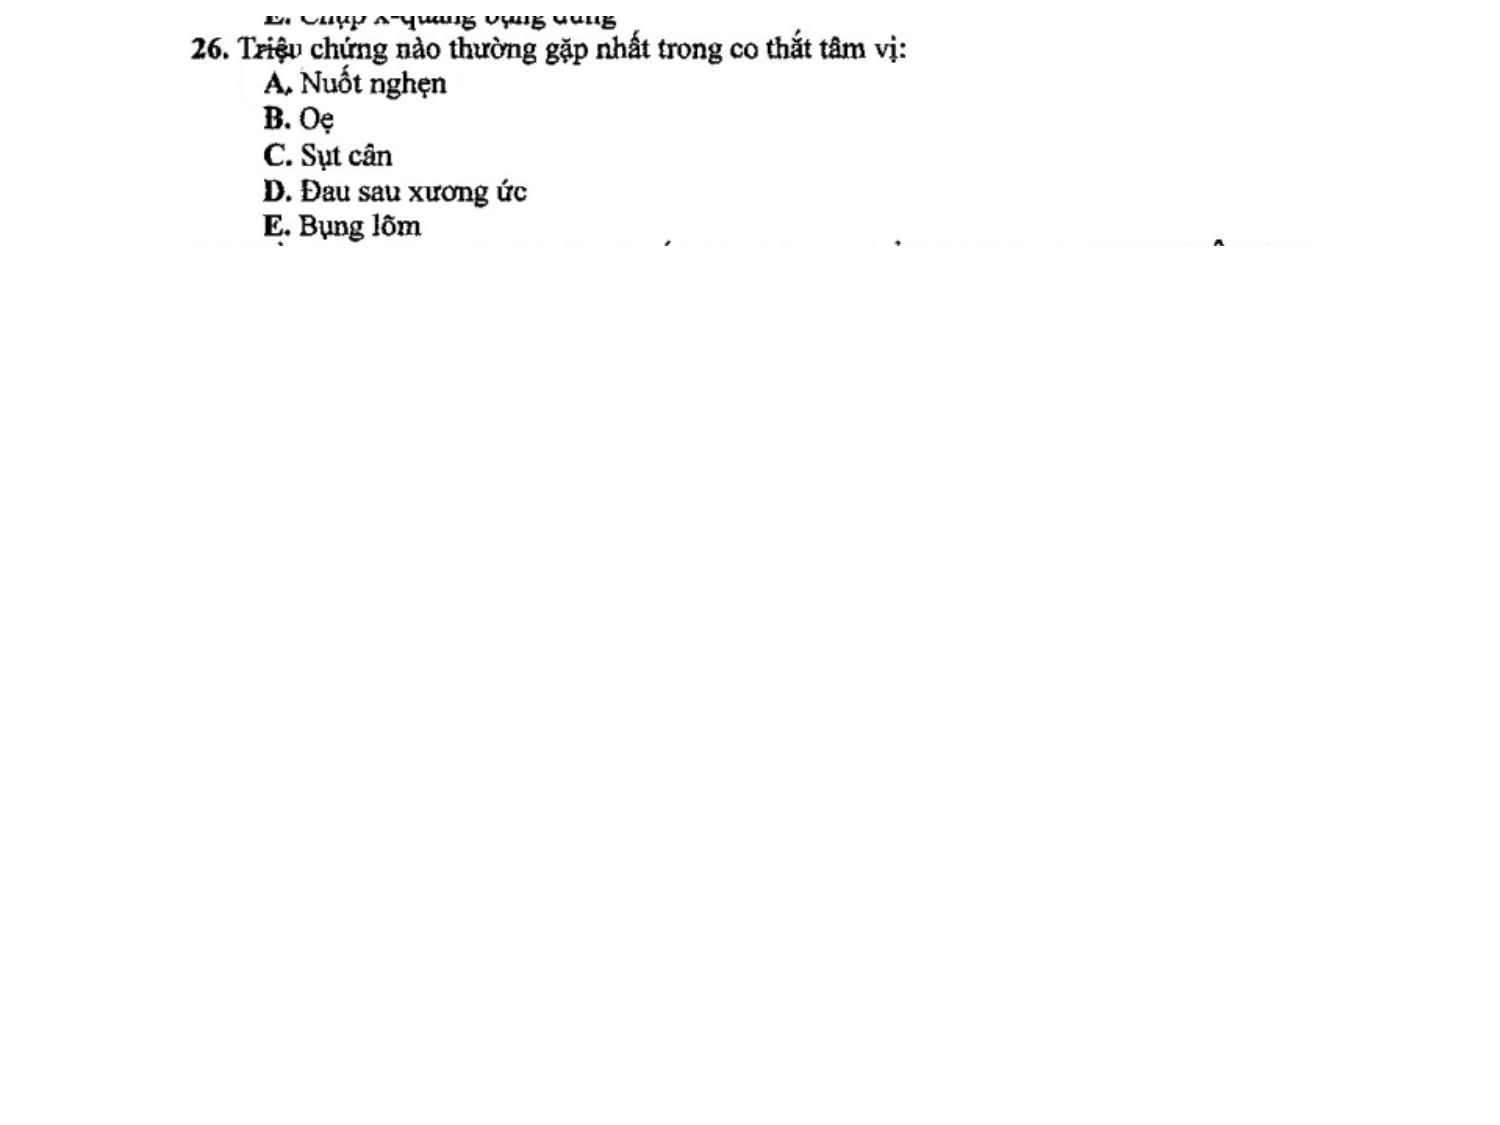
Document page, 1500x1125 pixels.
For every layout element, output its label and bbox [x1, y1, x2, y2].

picture [0, 16, 1500, 247]
